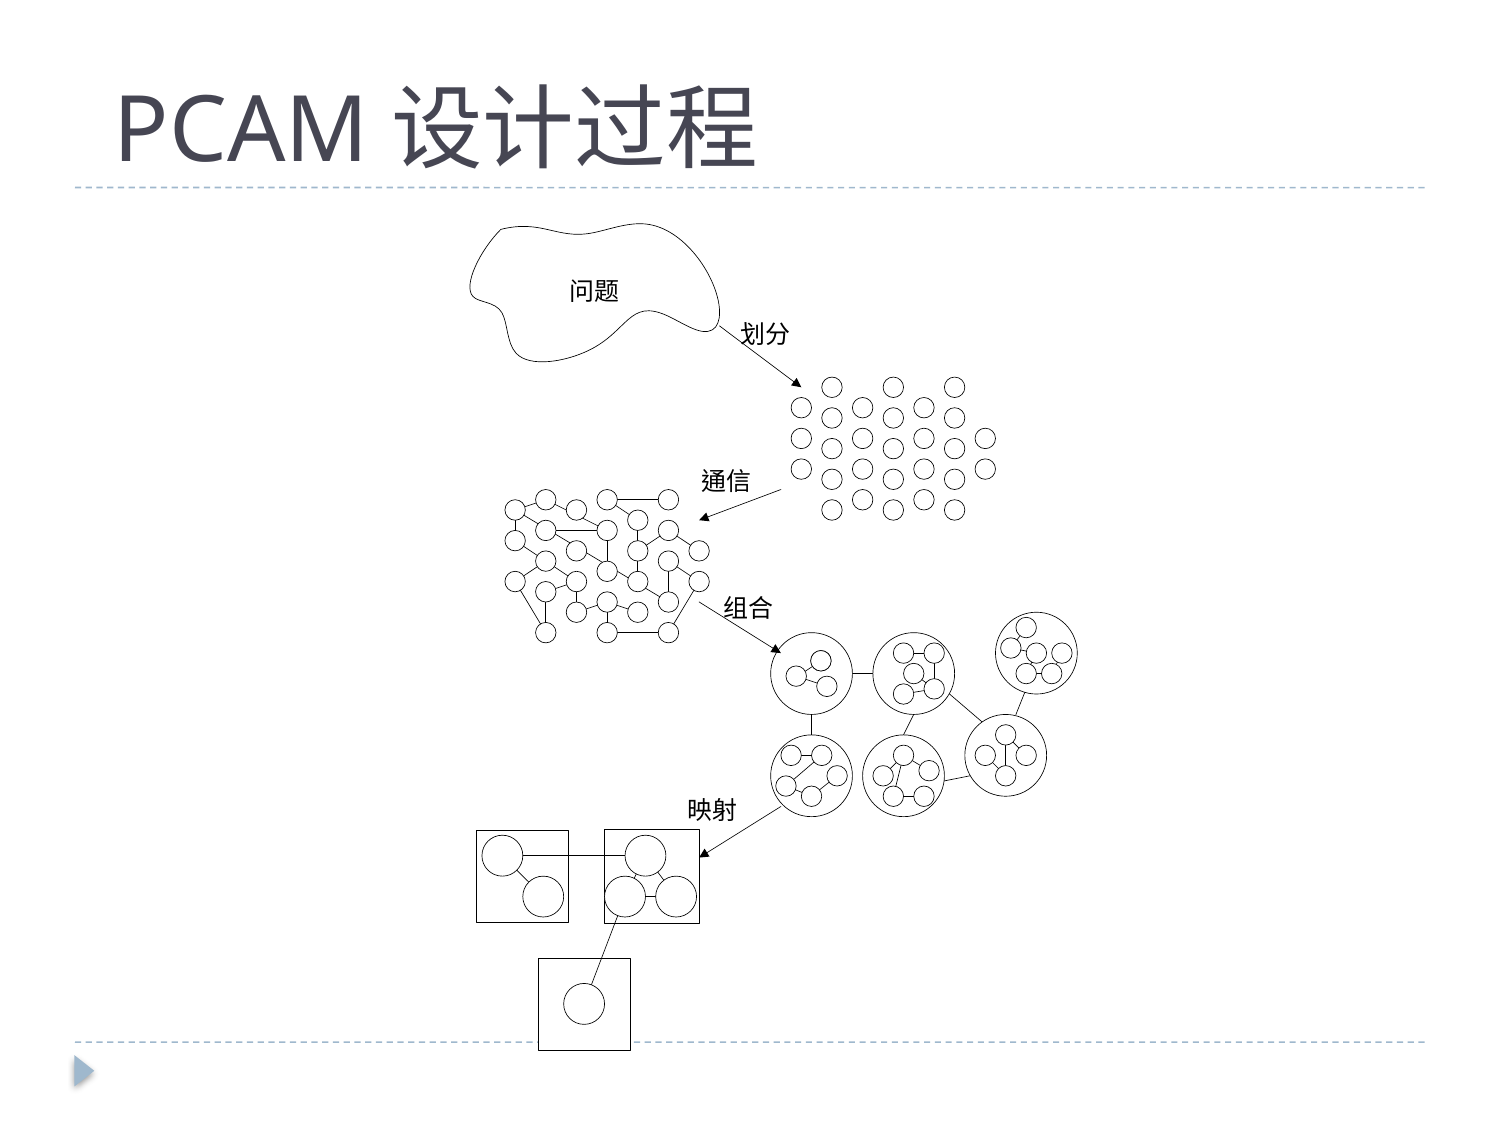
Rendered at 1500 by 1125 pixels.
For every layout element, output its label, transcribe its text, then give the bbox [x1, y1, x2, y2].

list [466, 220, 1081, 1054]
title PCAM设计过程 [75, 24, 1425, 188]
